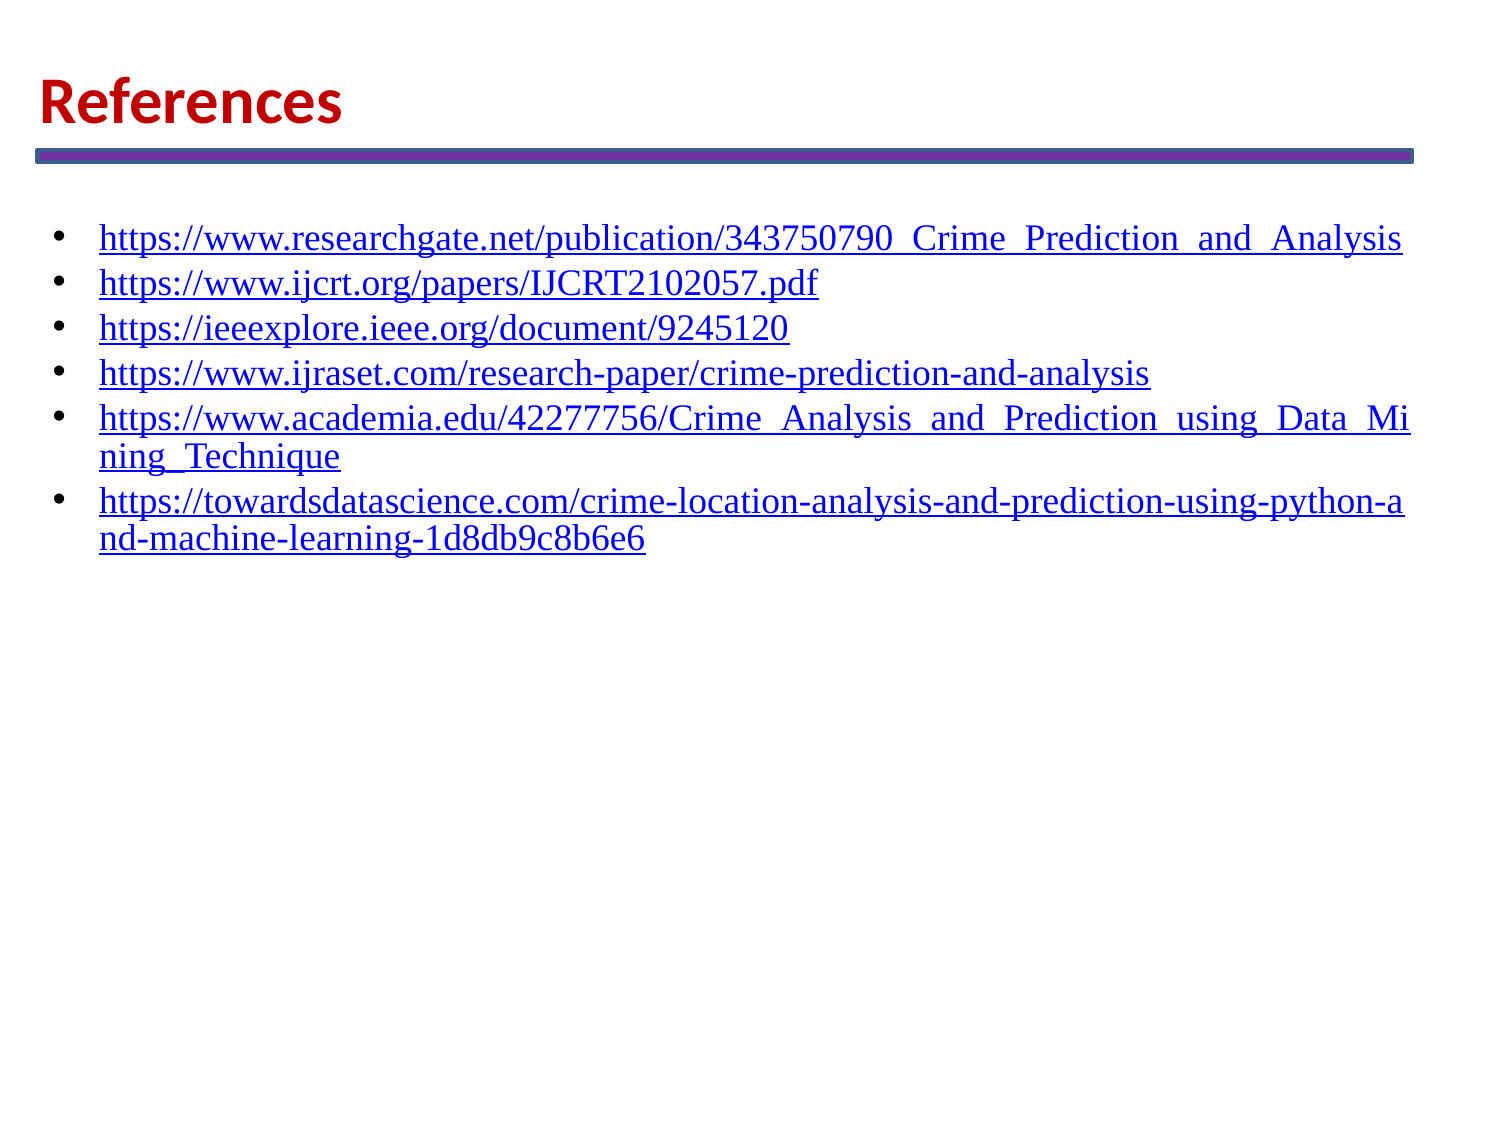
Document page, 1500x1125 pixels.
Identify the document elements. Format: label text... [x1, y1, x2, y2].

text_box References [24, 49, 488, 225]
text_box [488, 149, 1412, 163]
text_box https://www.researchgate.net/publication/343750790_Crime_Prediction_and_Analysis https://www.ijcrt.org/papers/IJCRT2102057.pdf https://ieeexplore.ieee.org/document/9245120 https://www.ijraset.com/research-paper/crime-prediction-and-analysis https://www.academia.edu/42277756/Crime_Analysis_and_Prediction_using_Data_Mining_Technique https://towardsdatascience.com/crime-location-analysis-and-prediction-using-python-and-machine-learning-1d8db9c8b6e6 [37, 205, 1438, 536]
